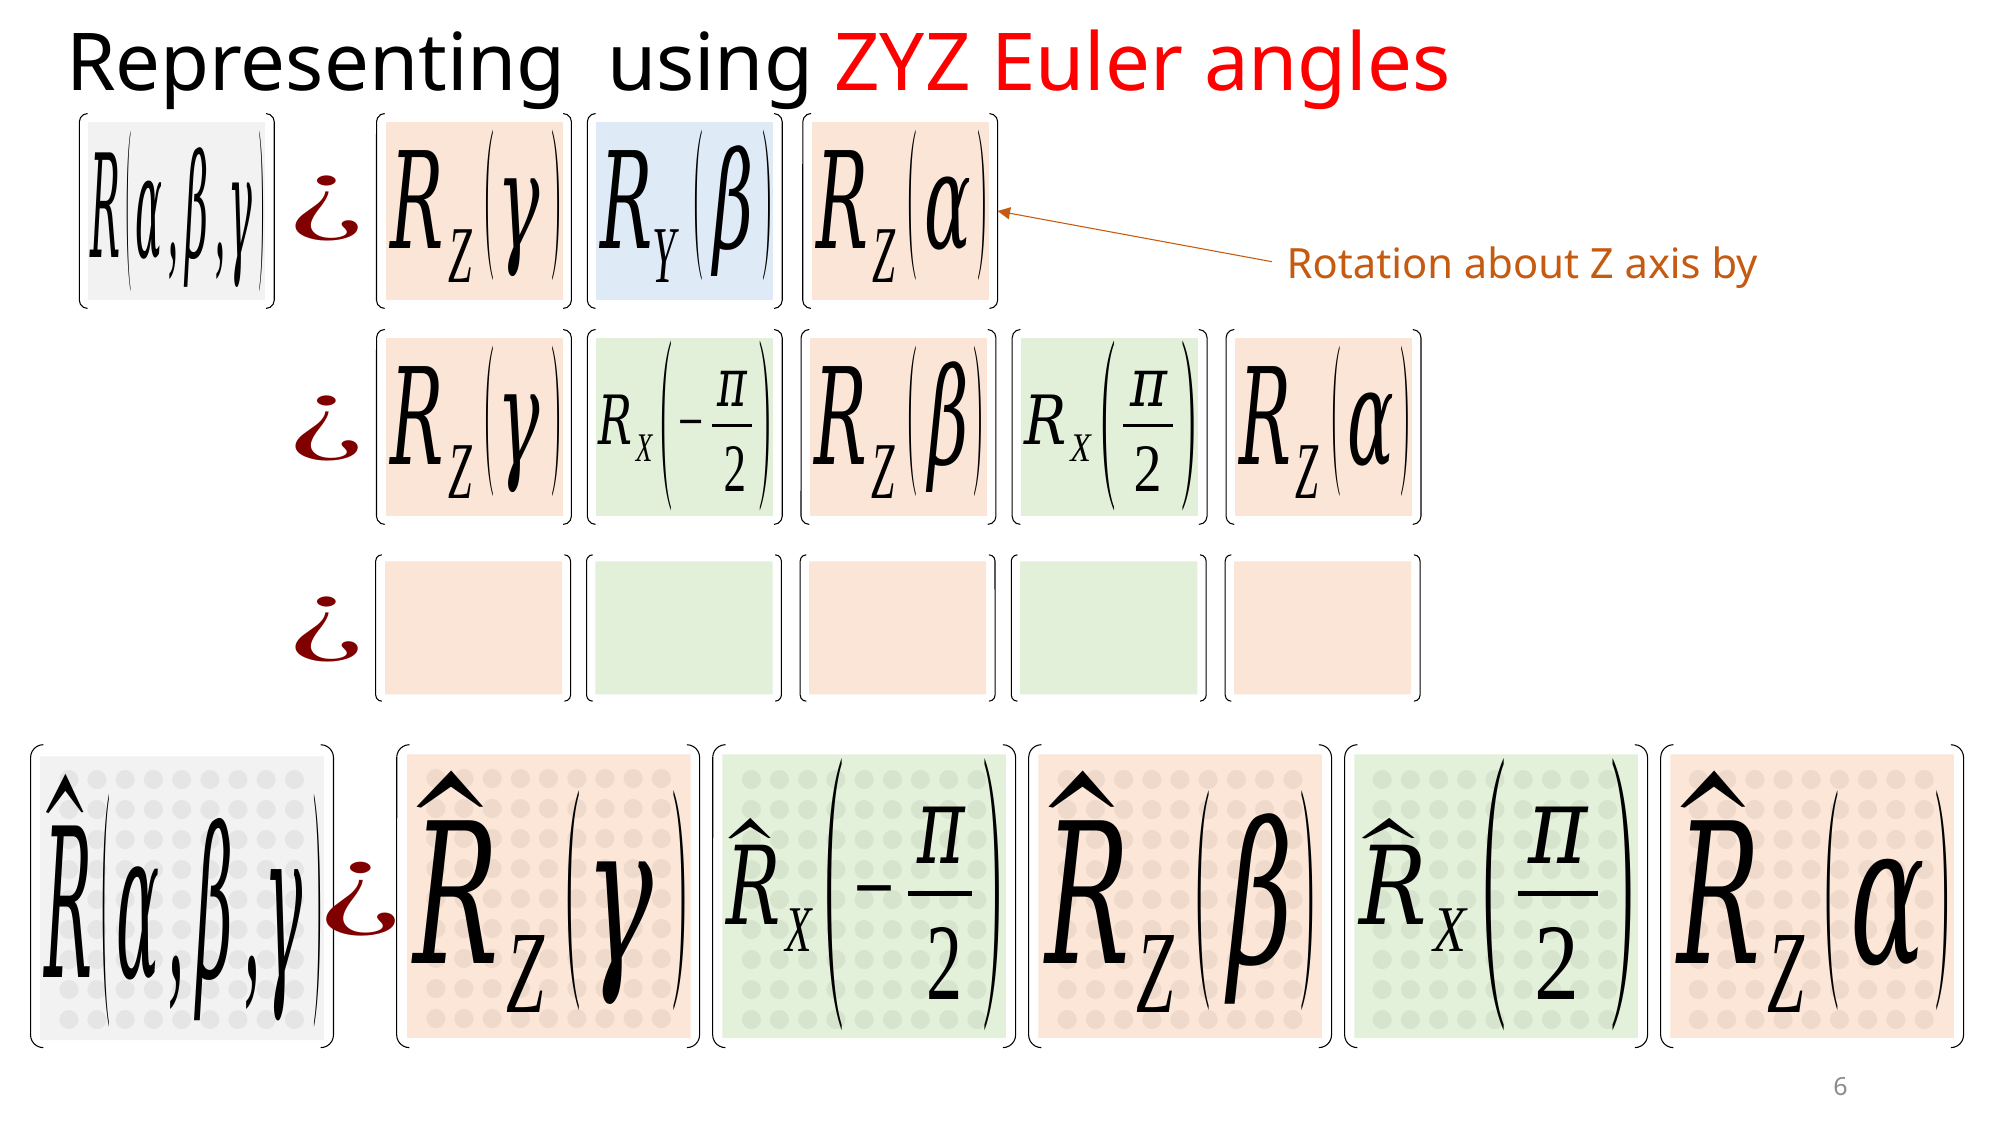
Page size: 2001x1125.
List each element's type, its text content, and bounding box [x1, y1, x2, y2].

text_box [587, 329, 783, 525]
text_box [1226, 329, 1421, 525]
text_box [29, 744, 335, 1049]
text_box [1660, 744, 1965, 1049]
text_box [712, 744, 1017, 1049]
text_box [1028, 744, 1333, 1049]
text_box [79, 113, 275, 309]
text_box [802, 113, 998, 309]
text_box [1011, 554, 1207, 702]
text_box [587, 113, 783, 309]
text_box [375, 554, 573, 702]
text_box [799, 554, 999, 702]
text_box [376, 113, 572, 309]
slide_number 6 [1720, 1057, 1863, 1118]
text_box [1225, 554, 1426, 702]
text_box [998, 211, 1269, 263]
text_box [396, 744, 701, 1049]
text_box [376, 329, 572, 525]
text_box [1012, 329, 1208, 525]
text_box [586, 554, 782, 702]
text_box [1344, 744, 1649, 1049]
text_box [801, 329, 996, 525]
